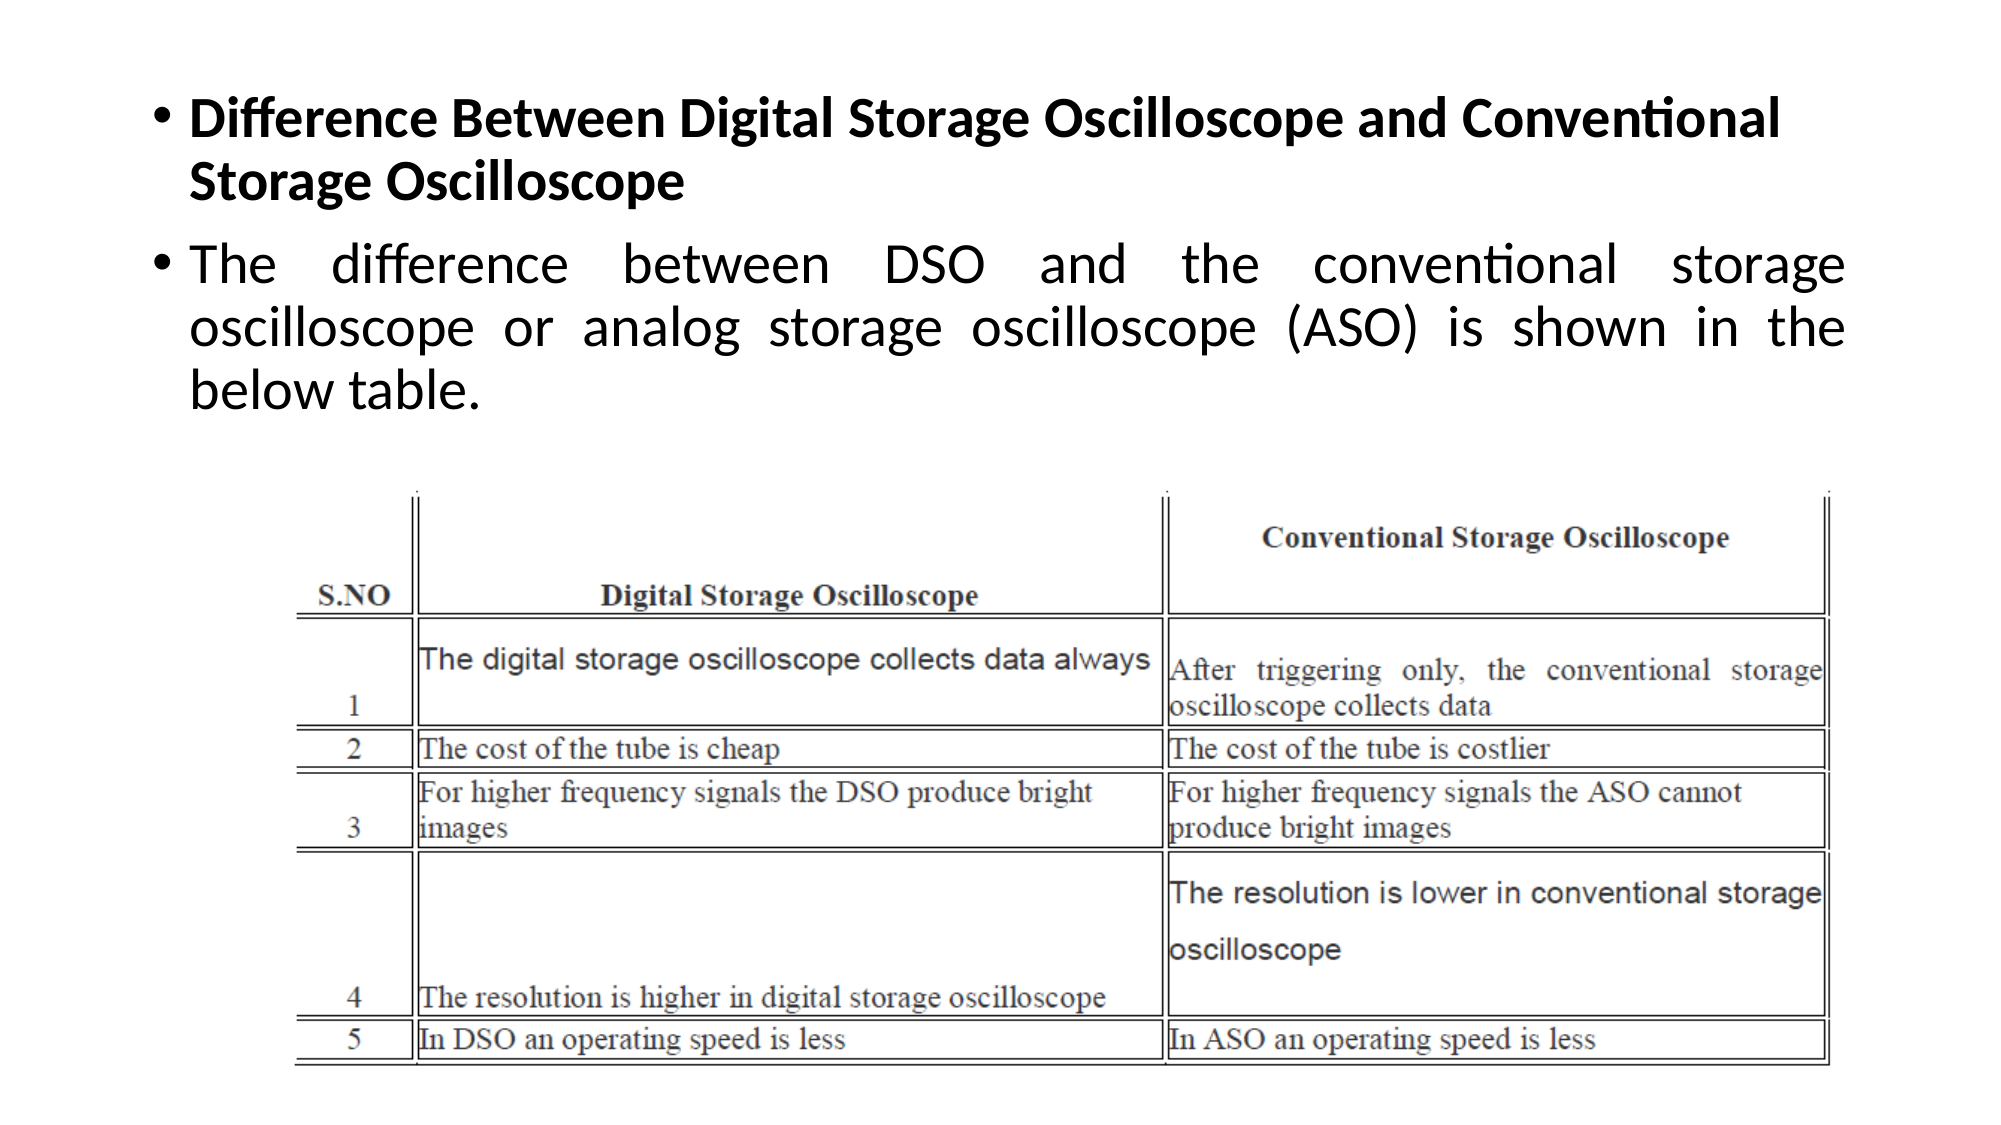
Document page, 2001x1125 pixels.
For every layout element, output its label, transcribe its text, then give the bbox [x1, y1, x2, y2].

picture [294, 442, 1868, 1102]
list Difference Between Digital Storage Oscilloscope and Conventional Storage Oscilloscope The difference between DSO and the conventional storage oscilloscope or analog storage oscilloscope (ASO) is shown in the below table. [137, 79, 1863, 1014]
